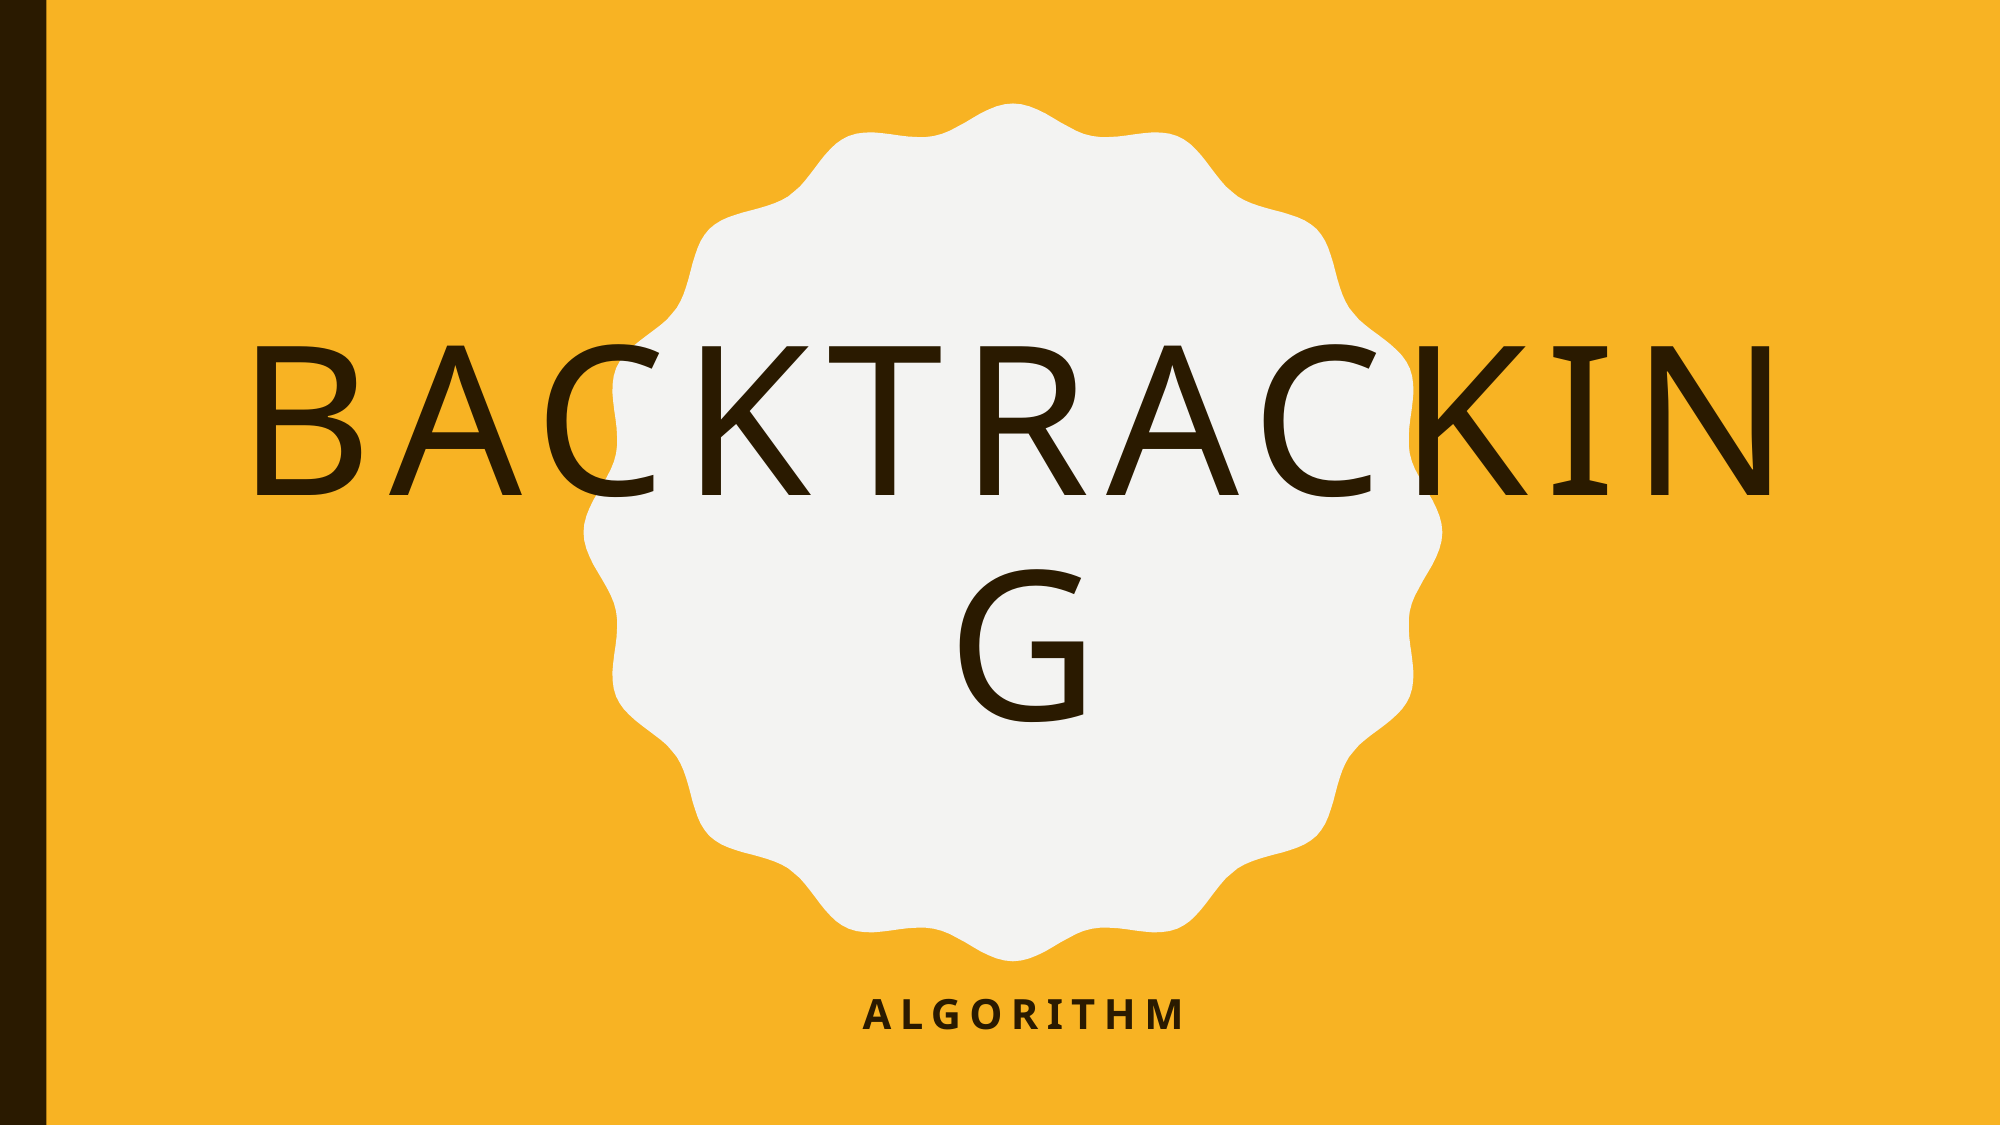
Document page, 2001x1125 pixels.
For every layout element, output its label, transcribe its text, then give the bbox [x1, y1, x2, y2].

subtitle algorithm [363, 980, 1684, 1103]
title Backtracking [176, 180, 1870, 902]
